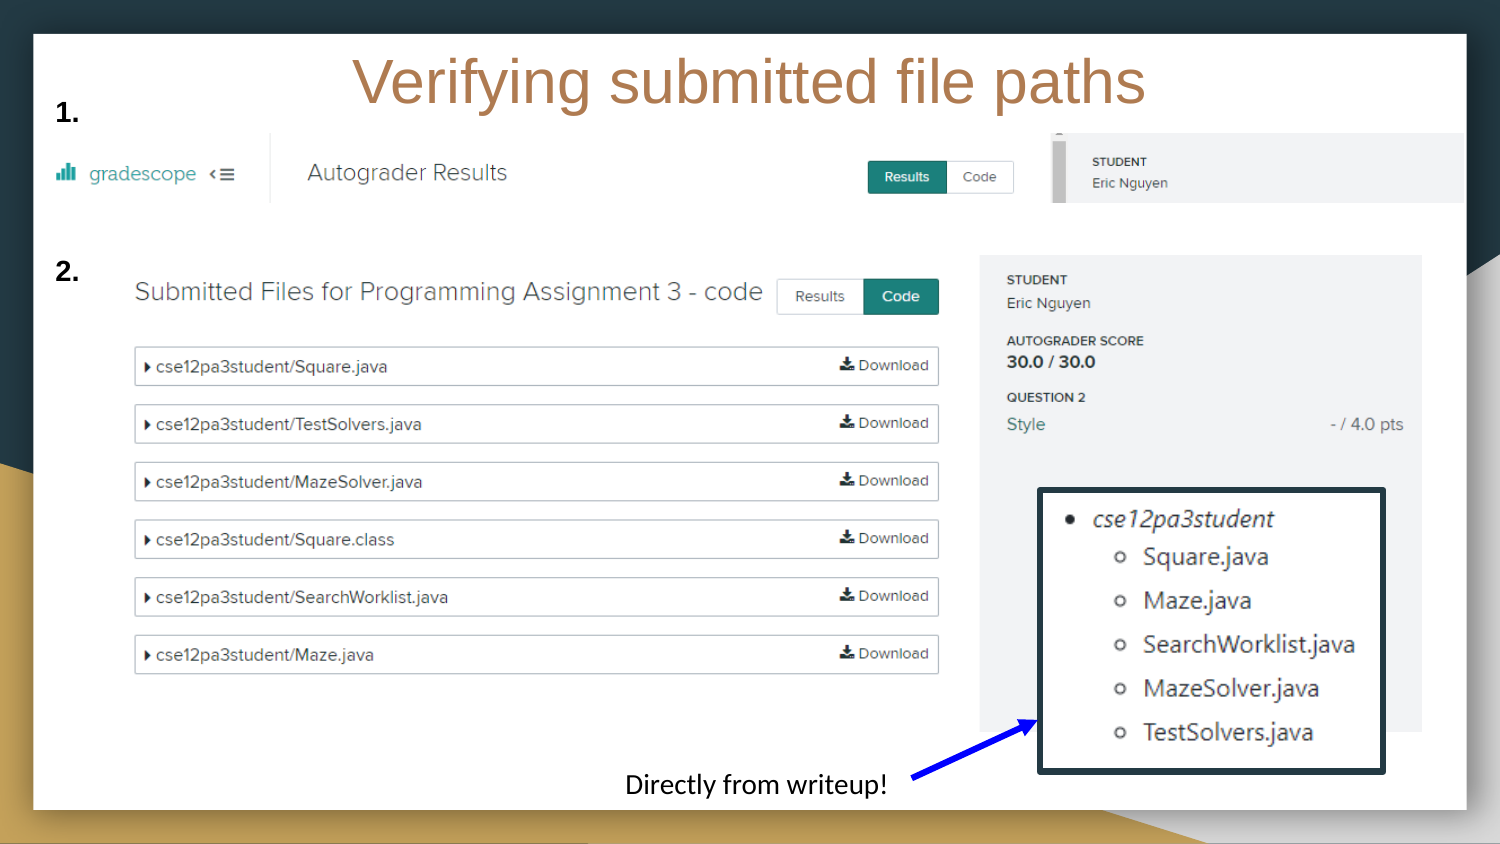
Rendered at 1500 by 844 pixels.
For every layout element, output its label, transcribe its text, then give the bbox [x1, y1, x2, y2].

text_box 2. [40, 237, 104, 294]
text_box 1. [40, 78, 104, 132]
text_box Directly from writeup! [610, 750, 912, 807]
picture [103, 255, 1423, 769]
title Verifying submitted file paths [134, 26, 1366, 132]
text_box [911, 719, 1039, 779]
picture [36, 133, 1464, 204]
